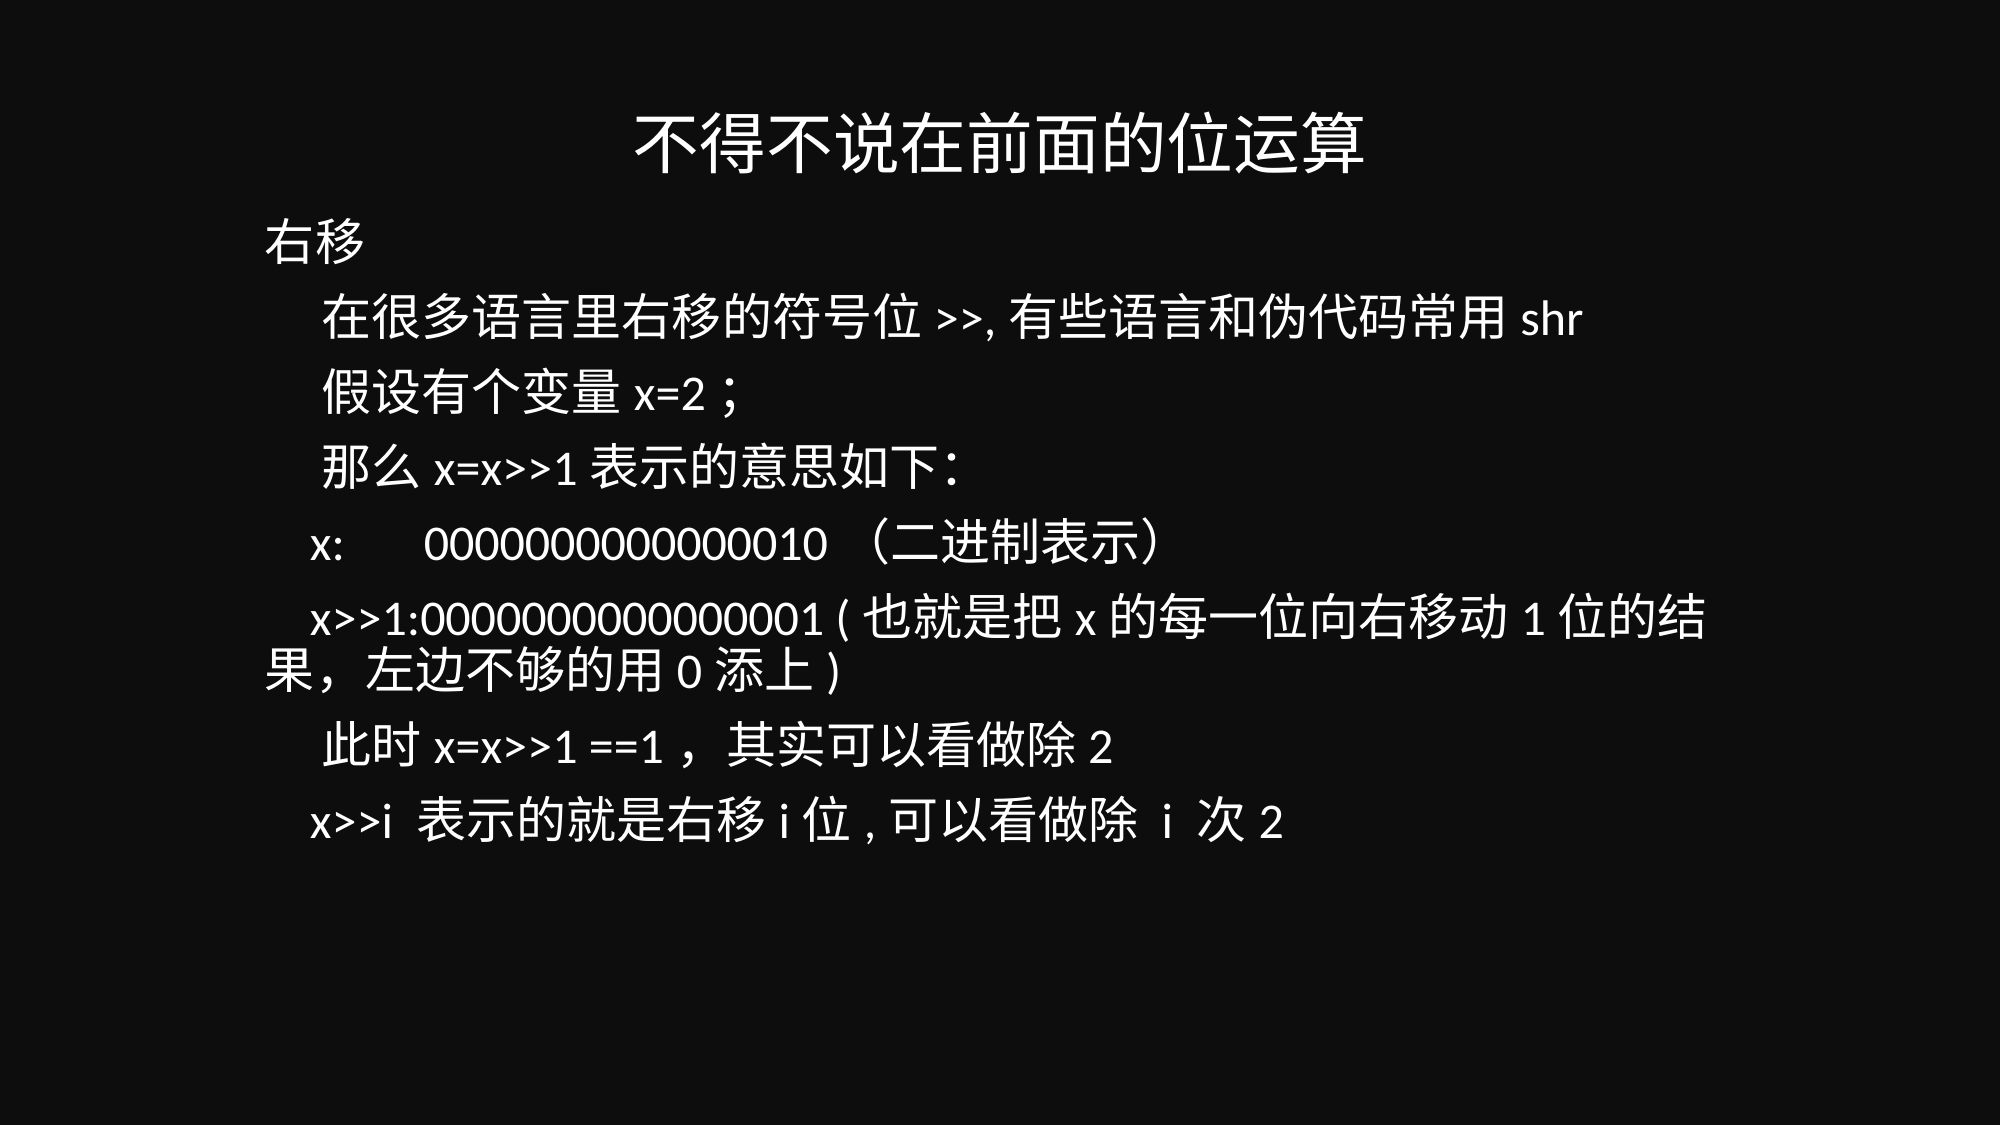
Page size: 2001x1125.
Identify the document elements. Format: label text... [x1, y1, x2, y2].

subtitle 右移 在很多语言里右移的符号位>>,有些语言和伪代码常用shr 假设有个变量x=2； 那么x=x>>1表示的意思如下： x: 0000000000000010（二进制表示） x>>1:0000000000000001 (也就是把x的每一位向右移动1位的结果，左边不够的用0添上) 此时x=x>>1 ==1，其实可以看做除2 x>>i 表示的就是右移i位,可以看做除 i 次2 [249, 210, 1750, 944]
title 不得不说在前面的位运算 [249, 86, 1750, 191]
